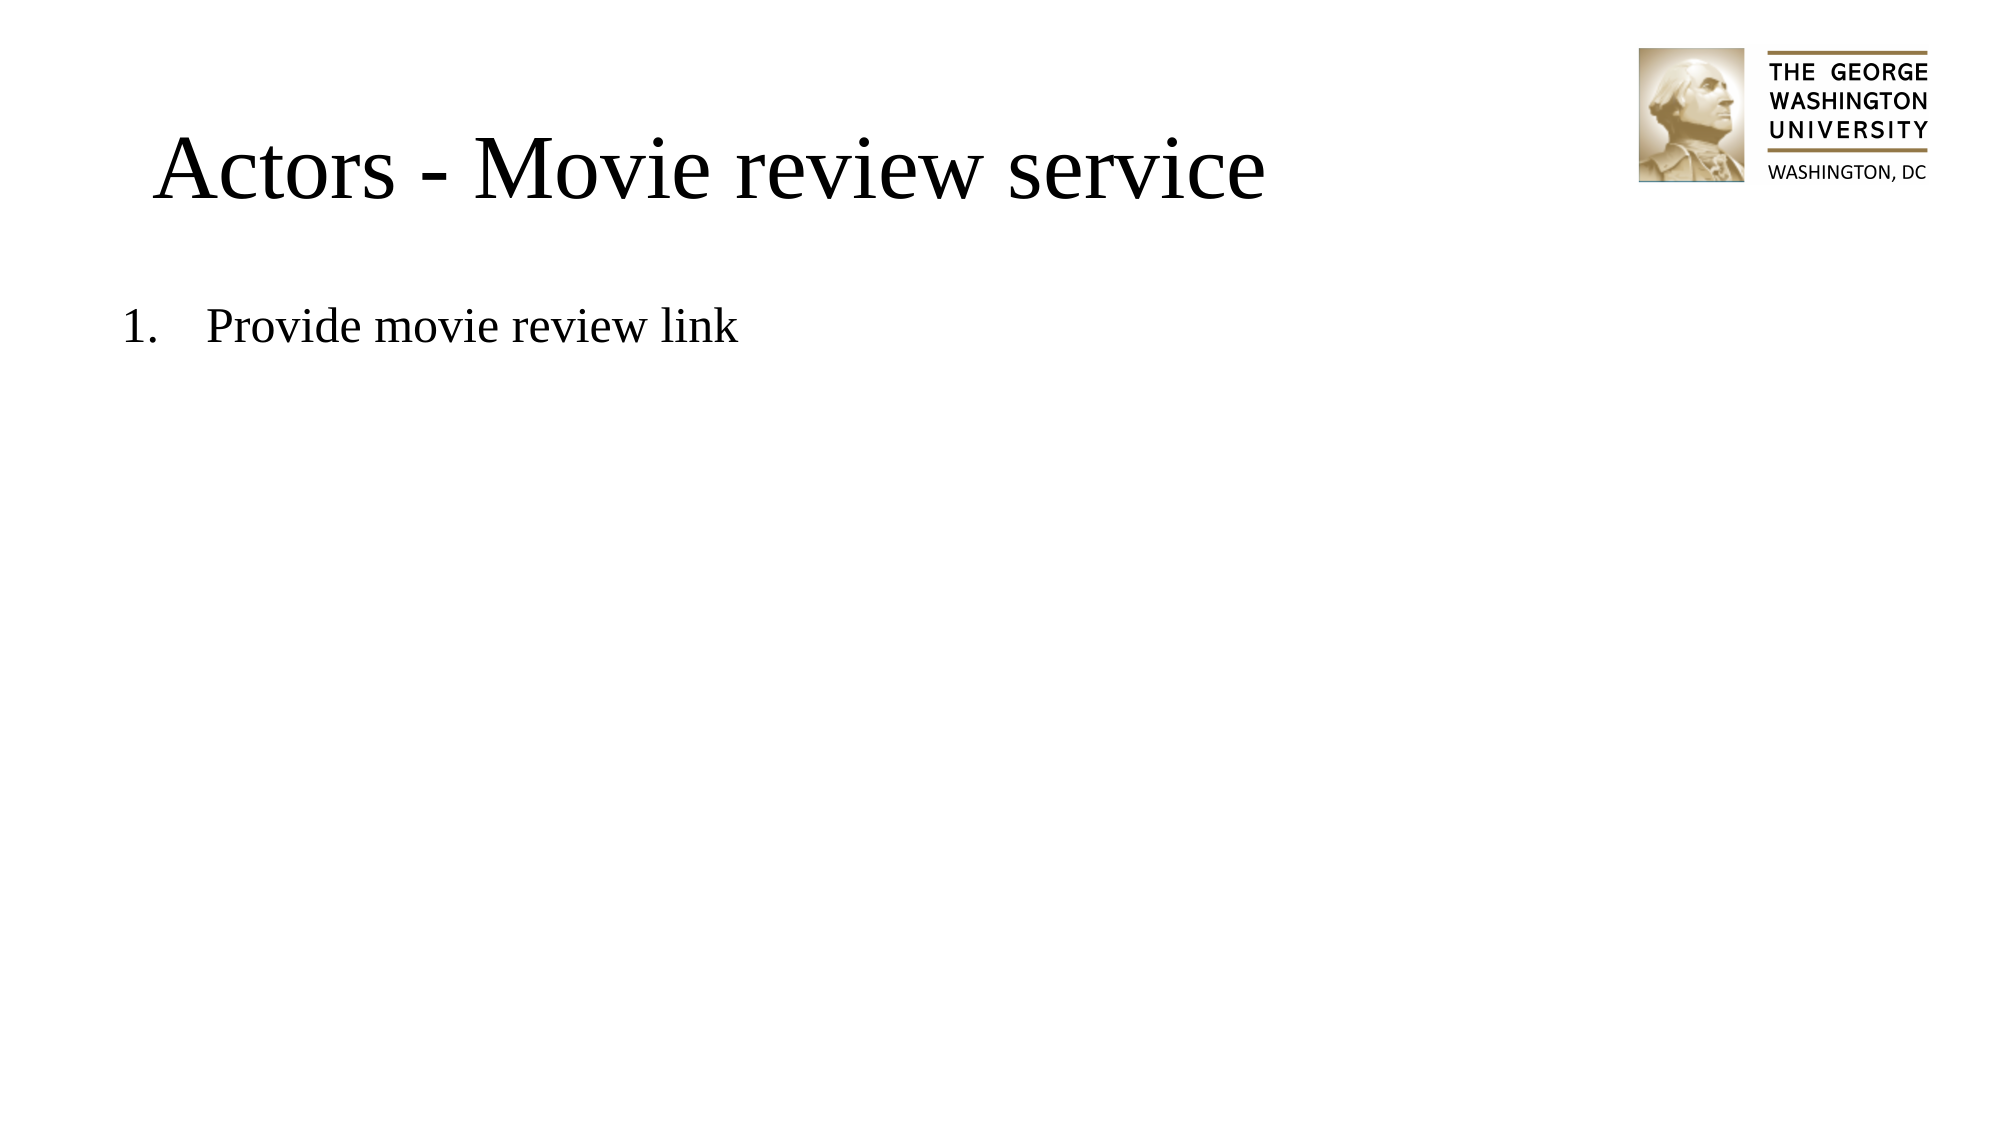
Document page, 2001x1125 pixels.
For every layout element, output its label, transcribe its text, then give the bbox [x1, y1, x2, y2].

list Provide movie review link [106, 292, 1894, 1007]
picture [1637, 44, 1929, 185]
title Actors - Movie review service [137, 59, 1863, 278]
